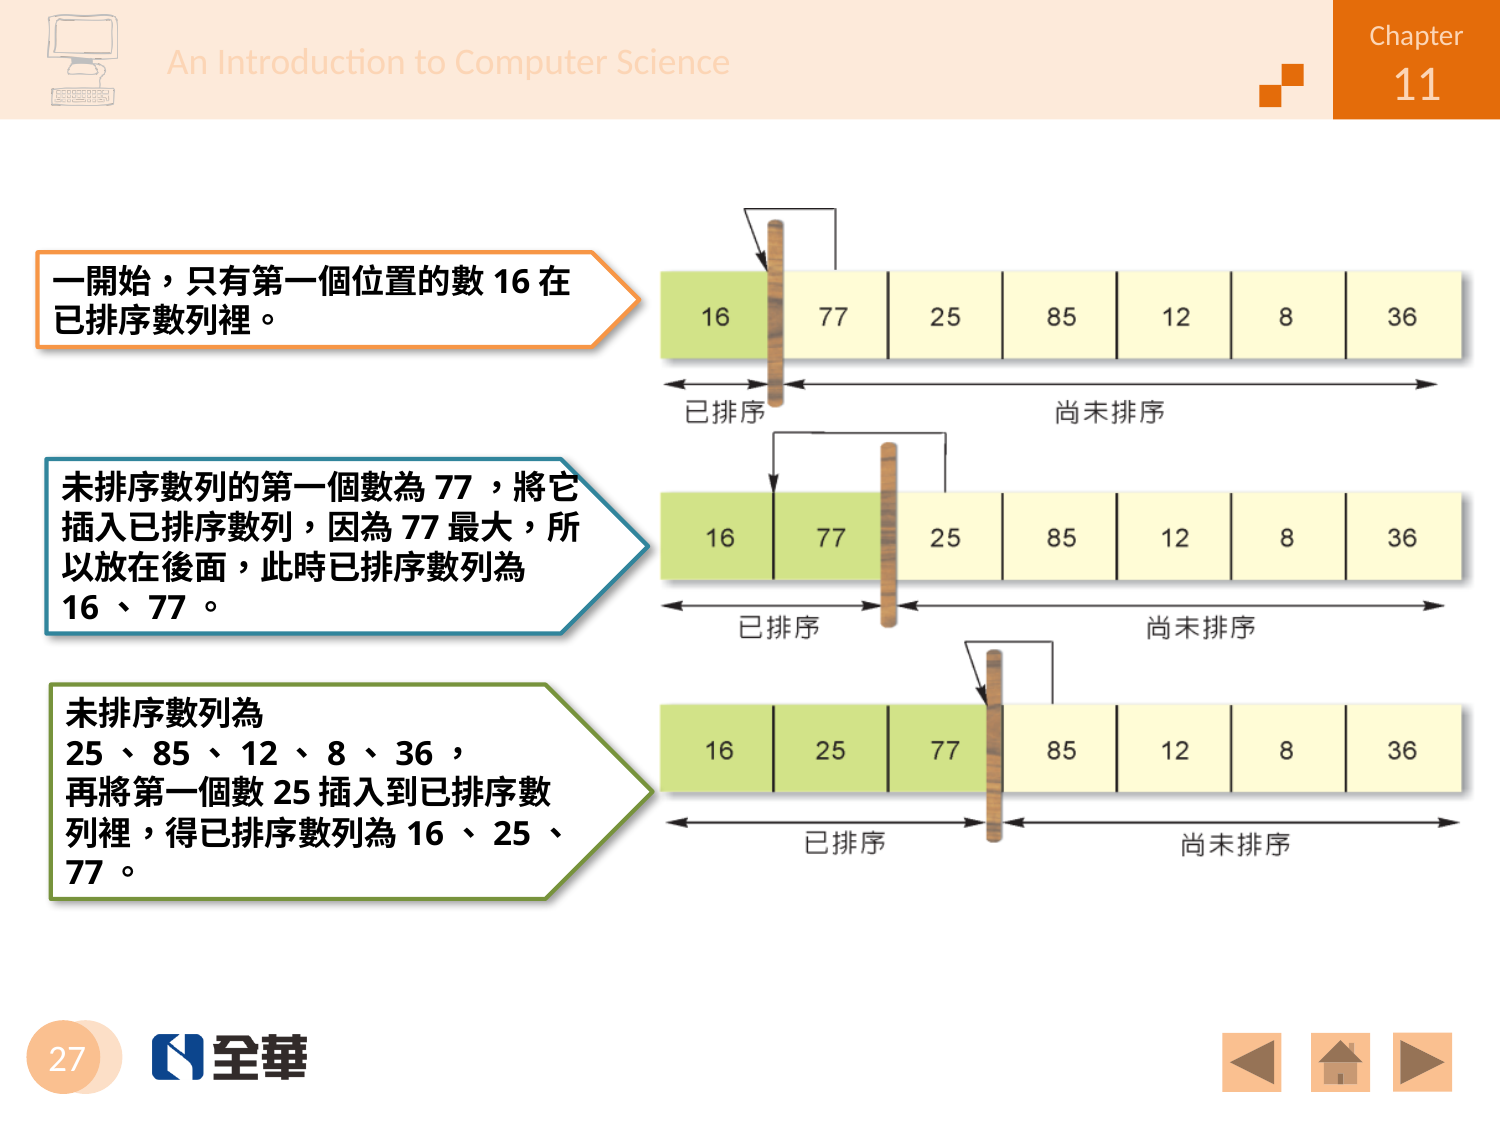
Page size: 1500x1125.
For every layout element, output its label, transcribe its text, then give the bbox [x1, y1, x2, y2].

text_box 未排序數列的第一個數為77，將它插入已排序數列，因為77最大，所以放在後面，此時已排序數列為16、77。 [44, 456, 651, 636]
picture [47, 14, 118, 106]
text_box 未排序數列為25、85、12、8、36， 再將第一個數25插入到已排序數列裡，得已排序數列為16、25、77。 [48, 682, 651, 901]
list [656, 207, 1475, 858]
picture [152, 1034, 307, 1080]
text_box 一開始，只有第一個位置的數16在已排序數列裡。 [35, 250, 642, 350]
